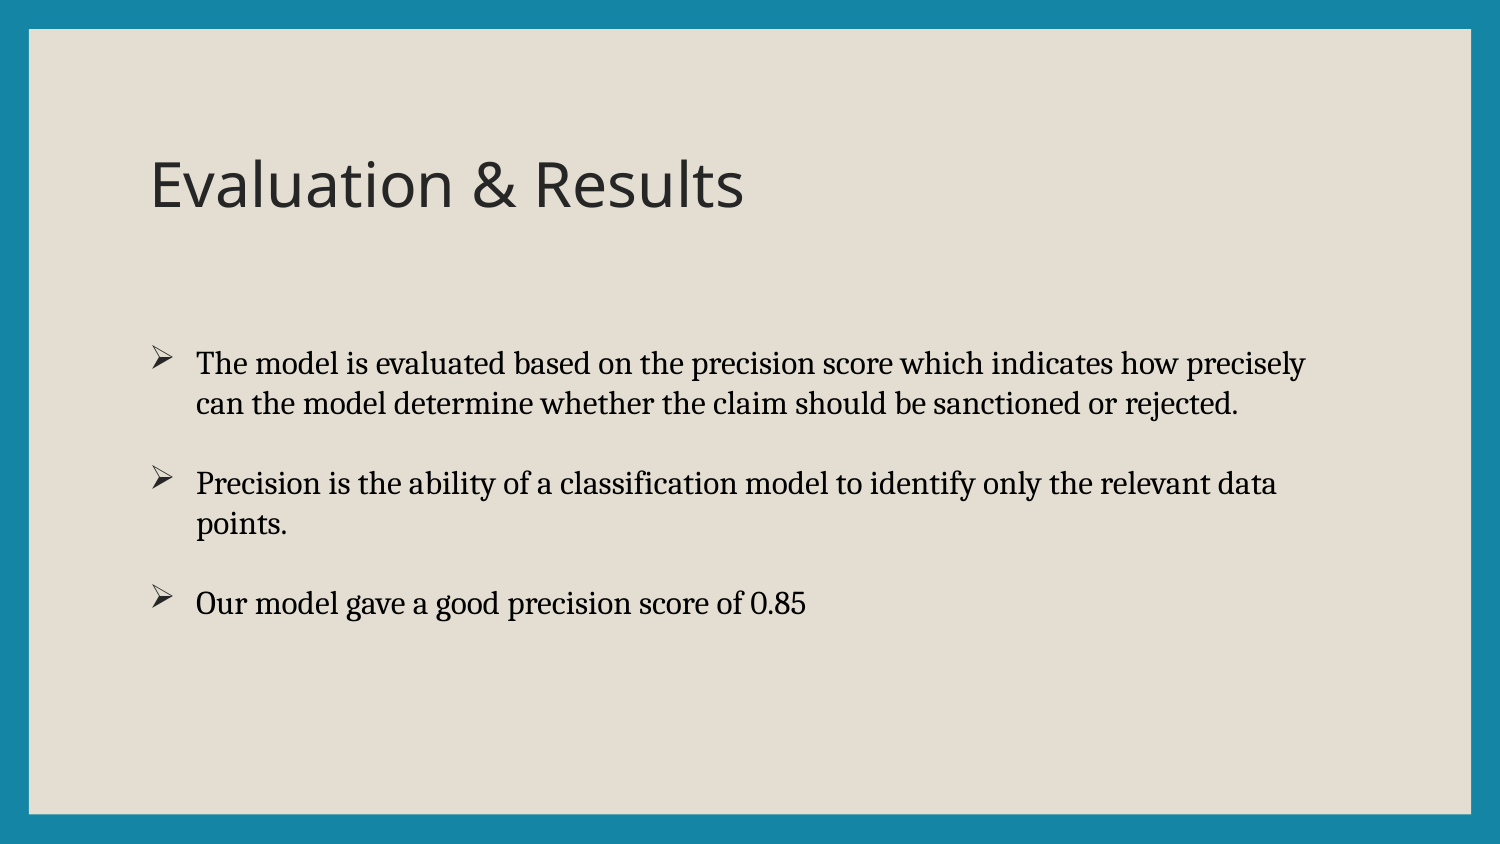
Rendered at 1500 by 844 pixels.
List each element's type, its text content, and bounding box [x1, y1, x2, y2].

list The model is evaluated based on the precision score which indicates how precisely can the model determine whether the claim should be sanctioned or rejected. Precision is the ability of a classification model to identify only the relevant data points. Our model gave a good precision score of 0.85 [134, 326, 1366, 729]
title Evaluation & Results [134, 138, 1366, 296]
